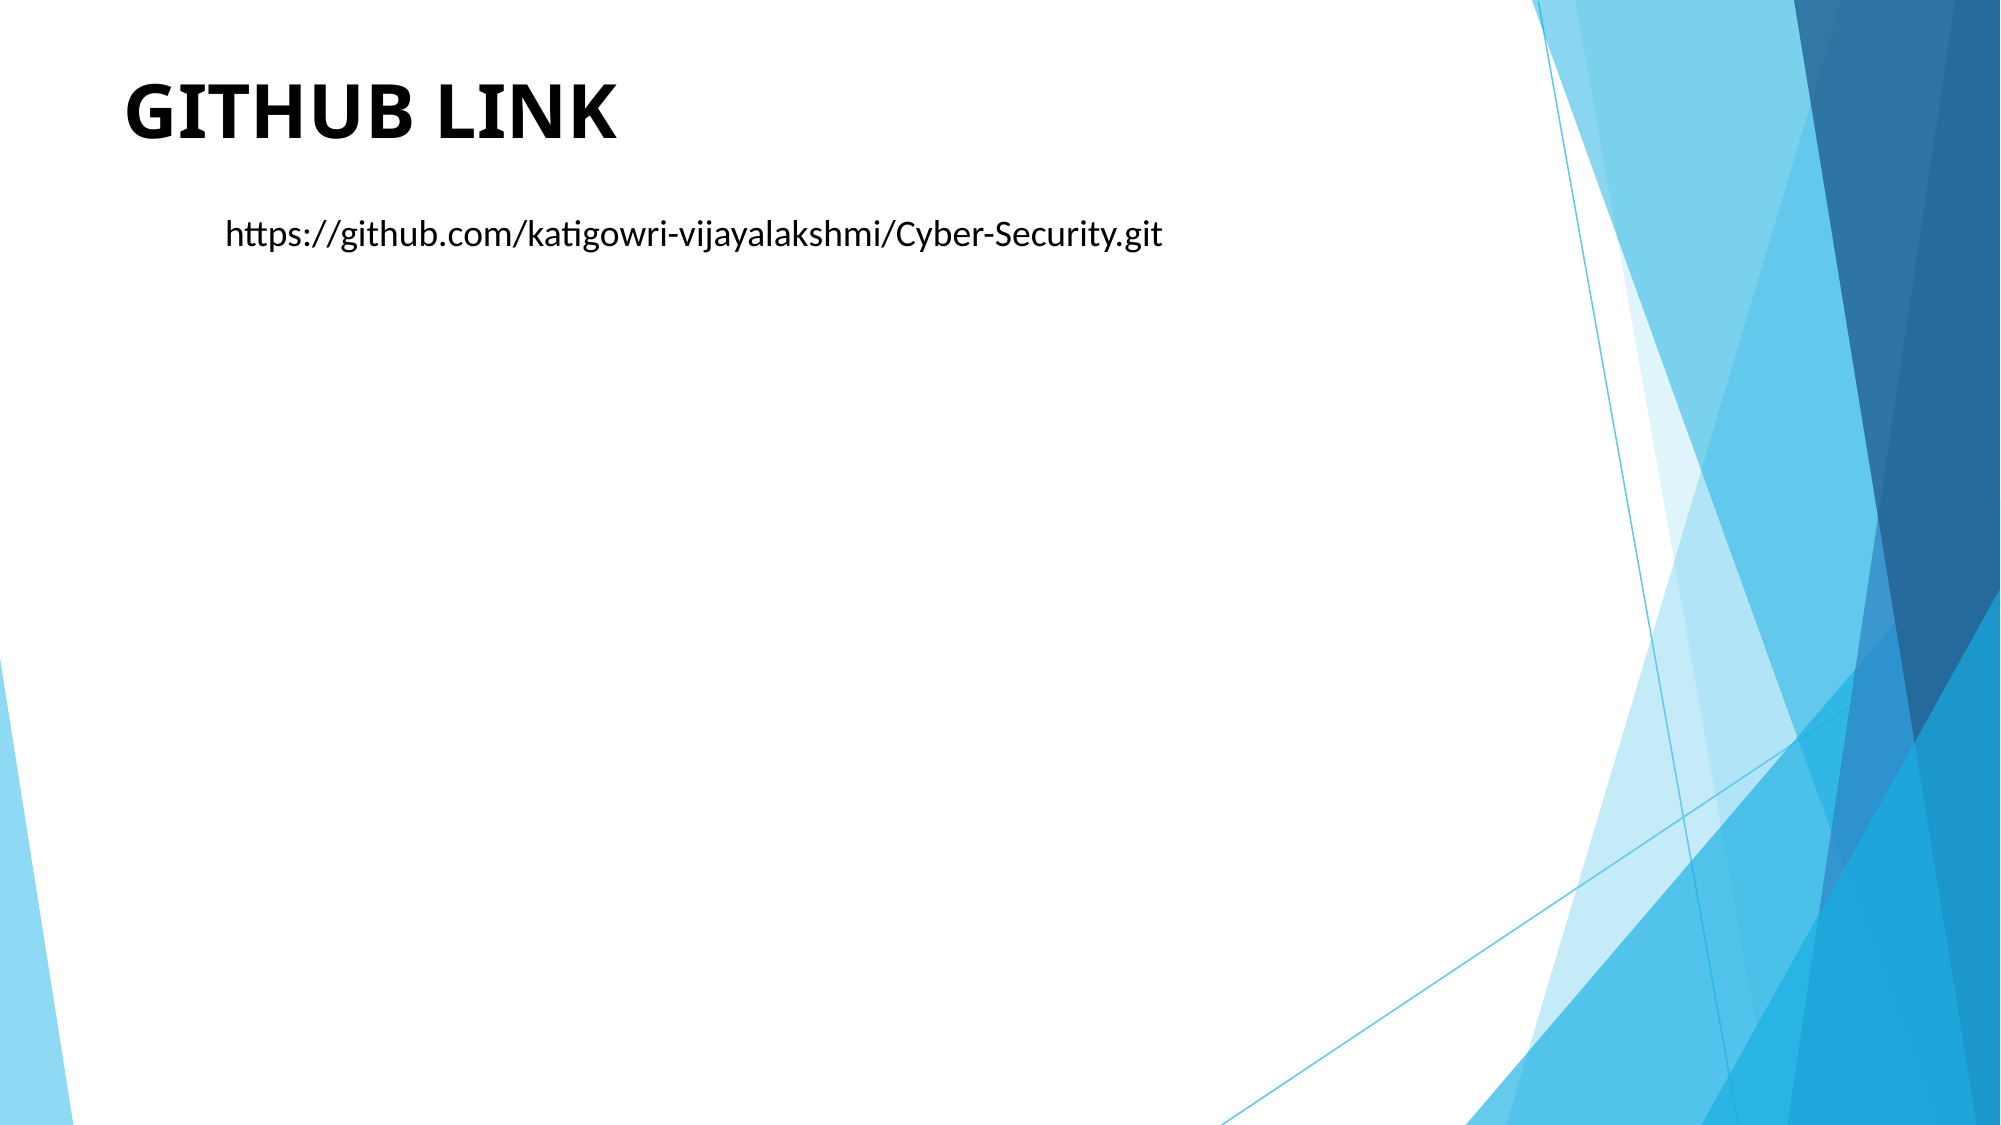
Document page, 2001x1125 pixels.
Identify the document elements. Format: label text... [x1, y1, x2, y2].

list https://github.com/katigowri-vijayalakshmi/Cyber-Security.git [225, 209, 1788, 255]
title GITHUB LINK [123, 63, 1877, 155]
